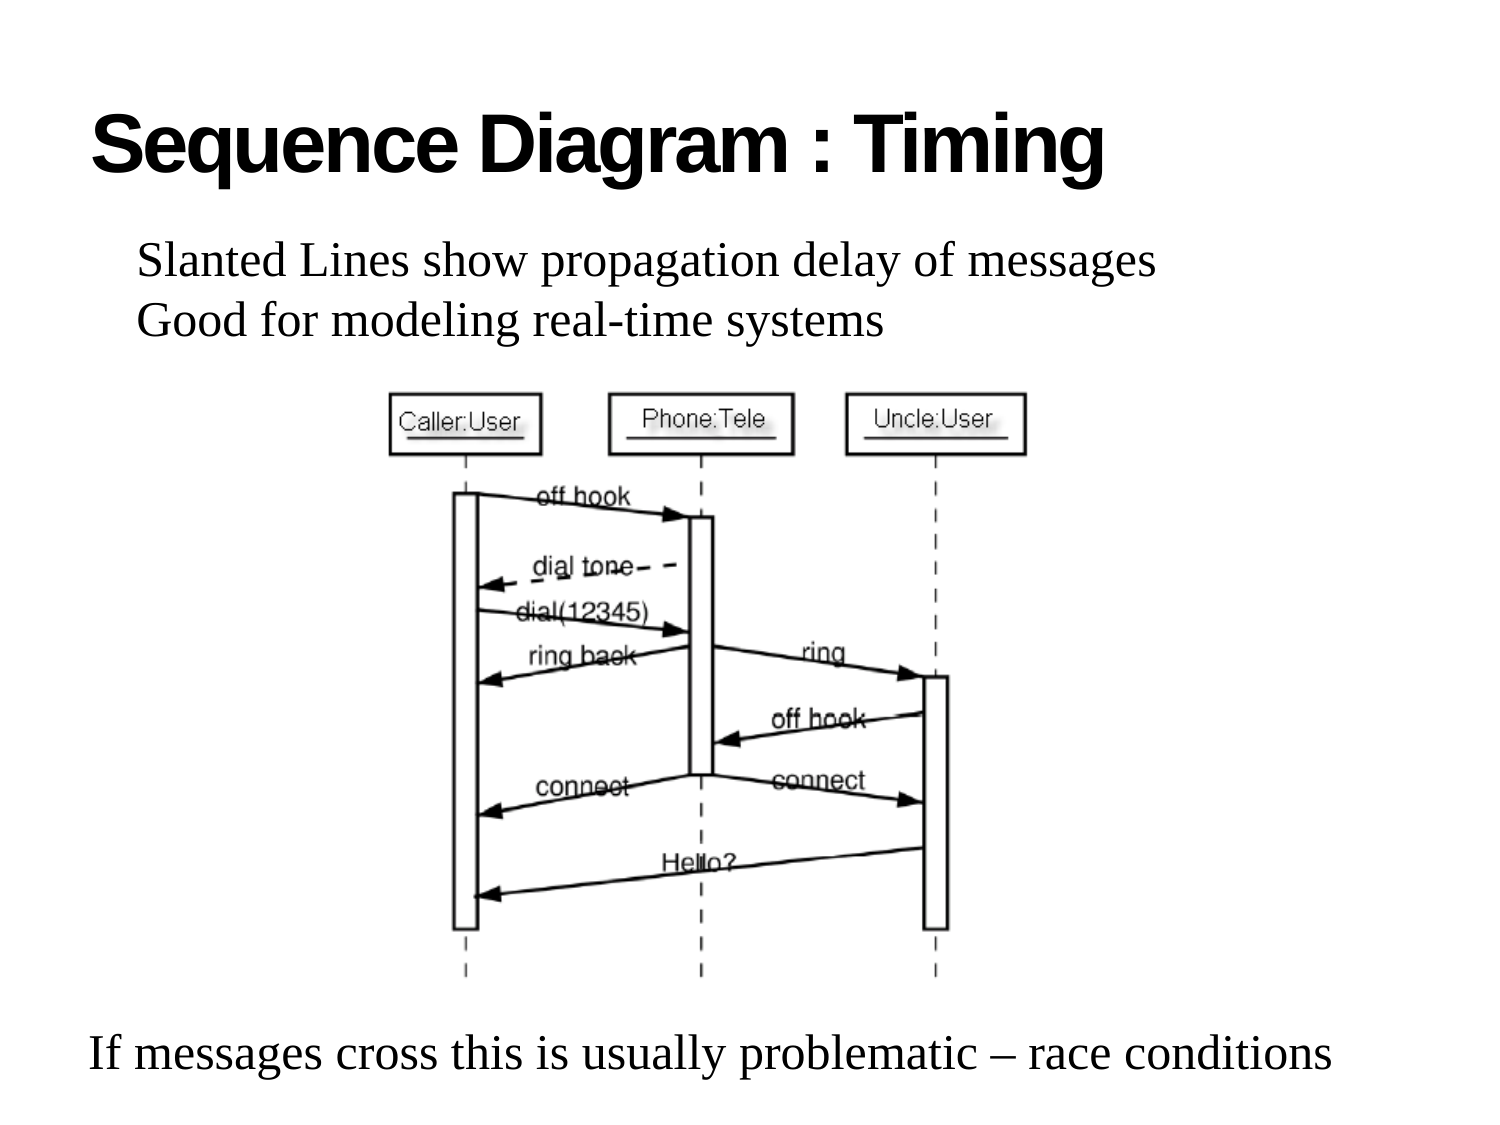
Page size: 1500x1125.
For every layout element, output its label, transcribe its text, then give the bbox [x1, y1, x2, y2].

picture [374, 387, 1032, 985]
text_box If messages cross this is usually problematic – race conditions [73, 1012, 1349, 1088]
text_box Slanted Lines show propagation delay of messages Good for modeling real-time systems [121, 219, 1172, 354]
title Sequence Diagram : Timing [75, 45, 1425, 233]
